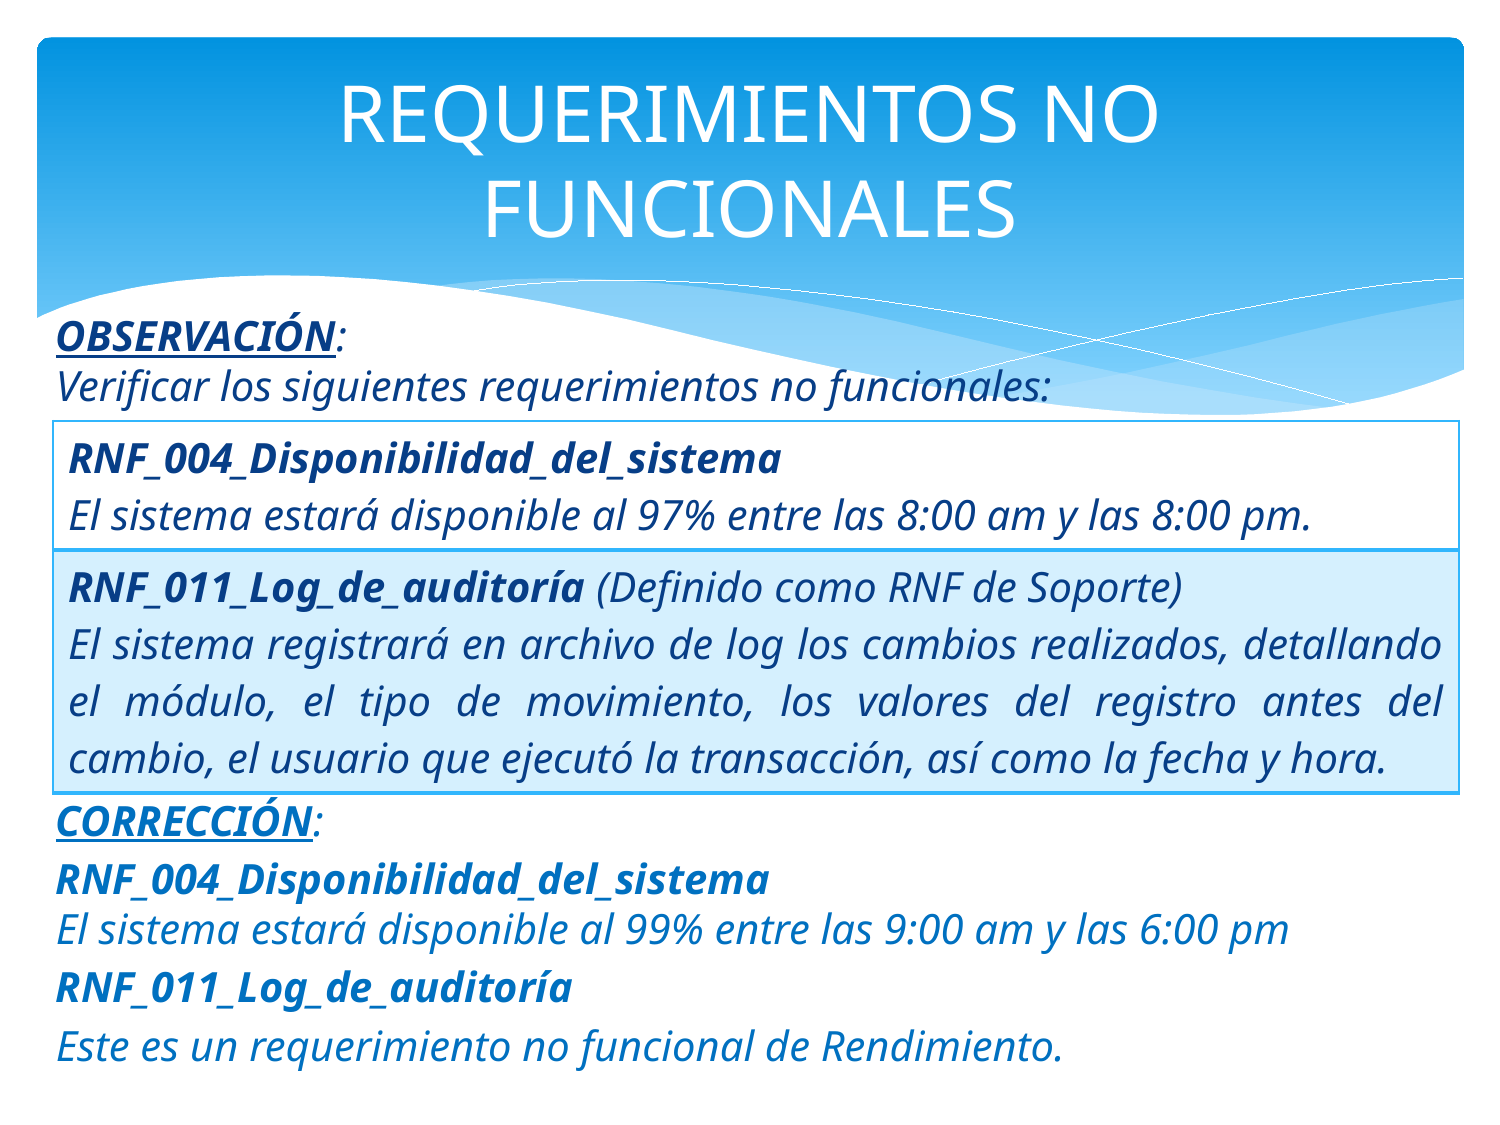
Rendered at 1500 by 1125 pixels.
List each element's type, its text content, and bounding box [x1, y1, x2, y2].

table_header RNF_004_Disponibilidad_del_sistema El sistema estará disponible al 97% entre las 8:00 am y las 8:00 pm. [54, 422, 1458, 548]
text_box OBSERVACIÓN: Verificar los siguientes requerimientos no funcionales: [41, 302, 1459, 418]
text_box CORRECCIÓN: RNF_004_Disponibilidad_del_sistema El sistema estará disponible al 99% entre las 9:00 am y las 6:00 pm RNF_011_Log_de_auditoría Este es un requerimiento no funcional de Rendimiento. [41, 786, 1459, 1077]
title REQUERIMIENTOS NO FUNCIONALES [74, 55, 1426, 262]
table_cell RNF_011_Log_de_auditoría (Definido como RNF de Soporte) El sistema registrará en archivo de log los cambios realizados, detallando el módulo, el tipo de movimiento, los valores del registro antes del cambio, el usuario que ejecutó la transacción, así como la fecha y hora. [54, 552, 1458, 786]
